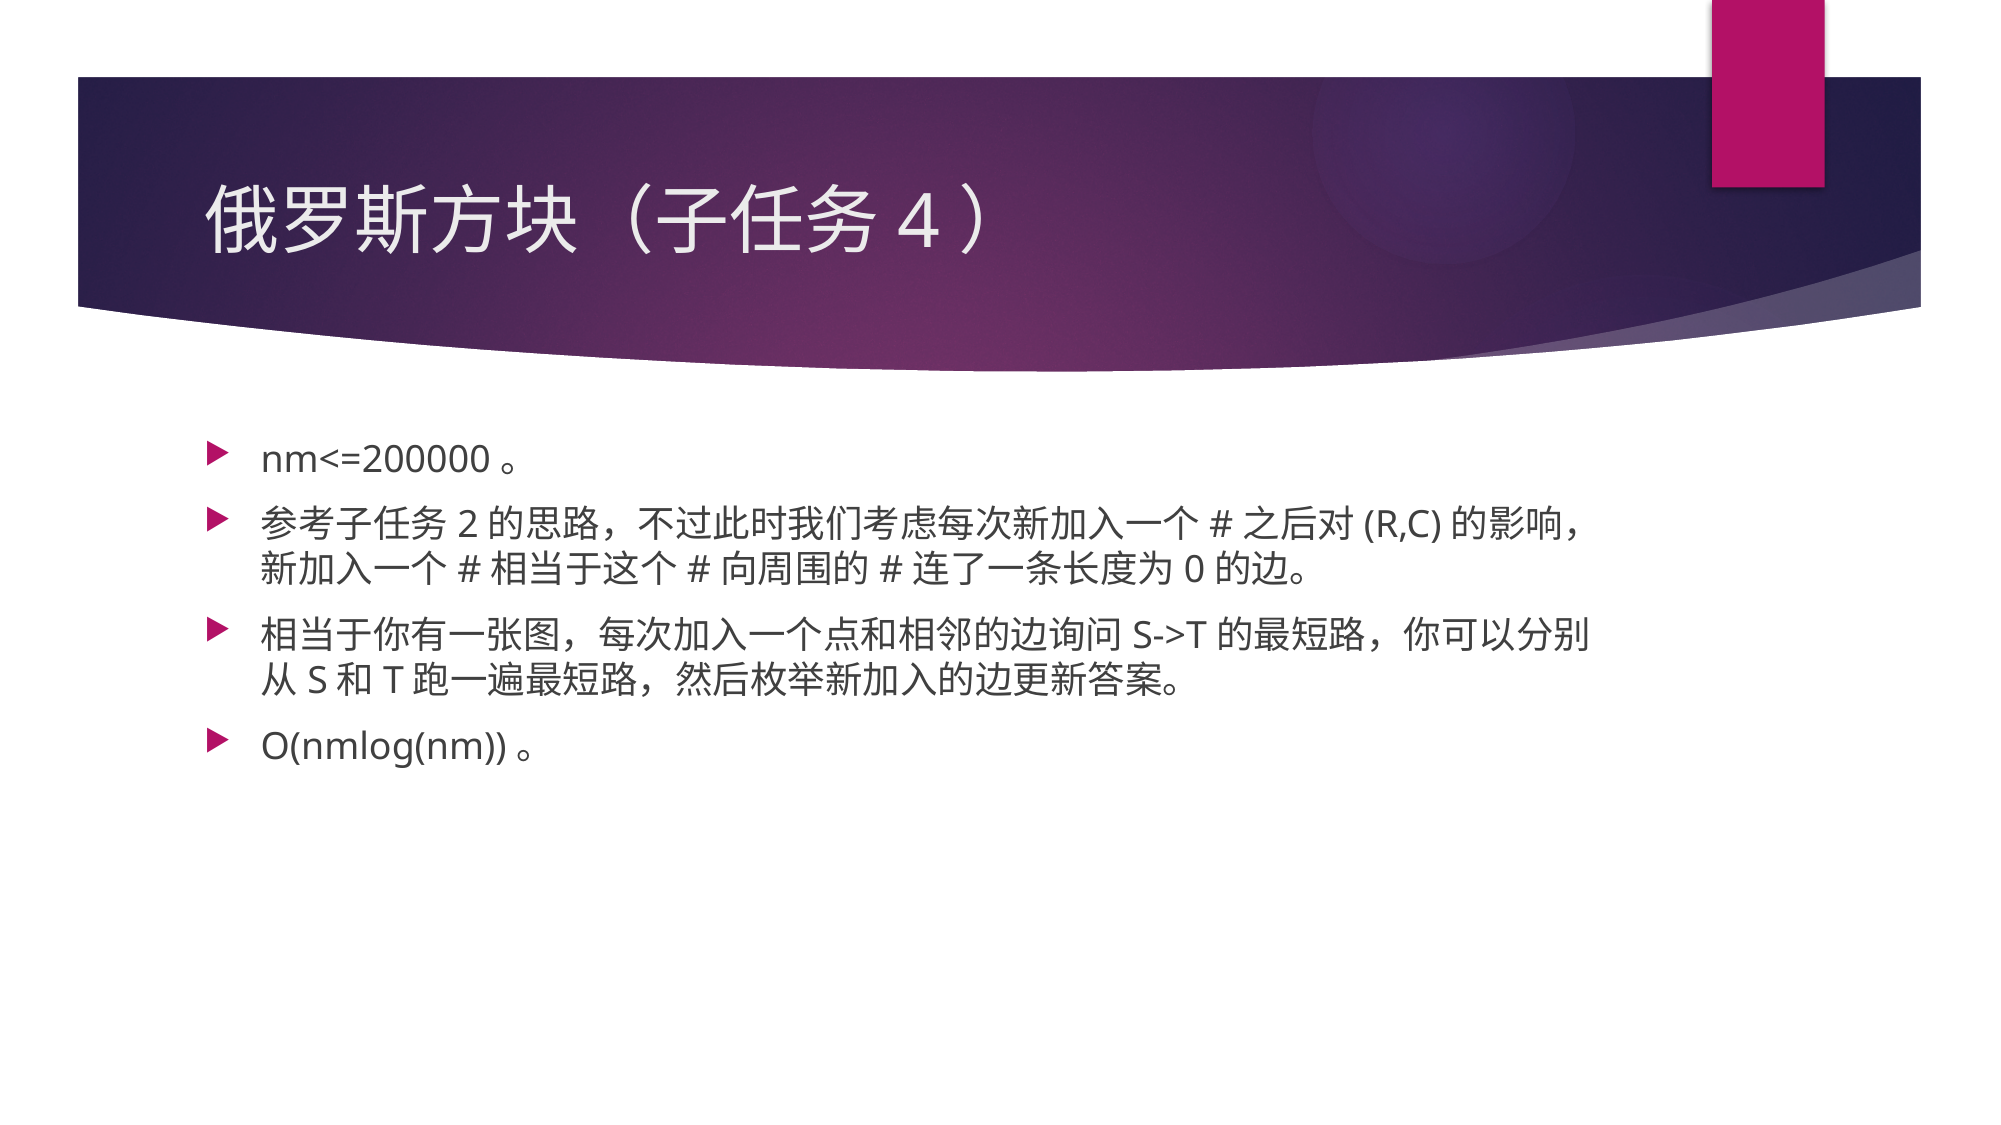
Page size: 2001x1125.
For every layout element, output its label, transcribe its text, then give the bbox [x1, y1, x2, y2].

list nm<=200000。 参考子任务2的思路，不过此时我们考虑每次新加入一个#之后对(R,C)的影响，新加入一个#相当于这个#向周围的#连了一条长度为0的边。 相当于你有一张图，每次加入一个点和相邻的边询问S->T的最短路，你可以分别从S和T跑一遍最短路，然后枚举新加入的边更新答案。 O(nmlog(nm))。 [189, 427, 1638, 988]
title 俄罗斯方块（子任务4） [189, 159, 1627, 276]
